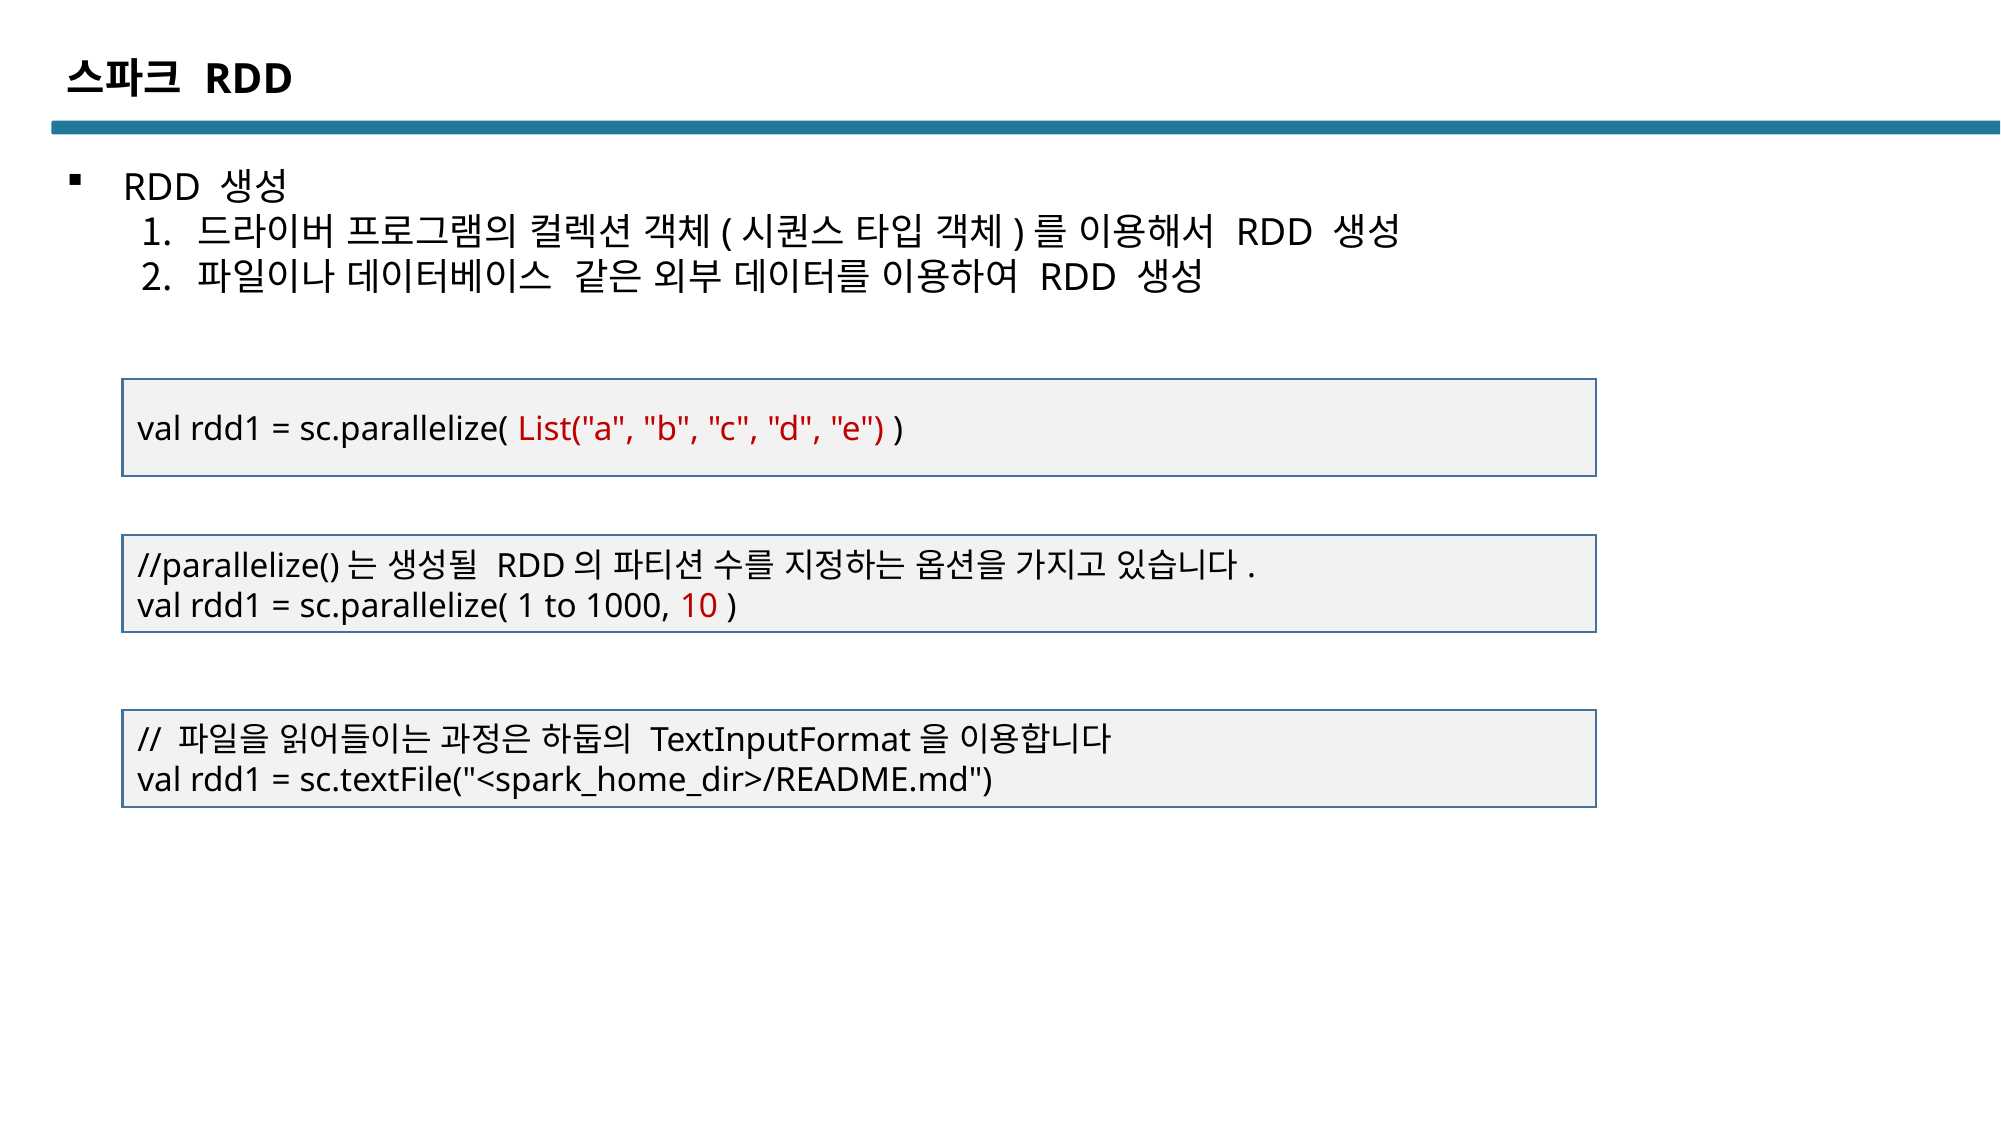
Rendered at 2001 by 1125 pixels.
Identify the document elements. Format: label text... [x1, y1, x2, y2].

text_box 스파크 RDD [51, 50, 1238, 121]
text_box //parallelize()는 생성될 RDD의 파티션 수를 지정하는 옵션을 가지고 있습니다. val rdd1 = sc.parallelize( 1 to 1000, 10 ) [121, 534, 1597, 633]
text_box // 파일을 읽어들이는 과정은 하둡의 TextInputFormat을 이용합니다 val rdd1 = sc.textFile("<spark_home_dir>/README.md") [121, 709, 1597, 808]
text_box val rdd1 = sc.parallelize( List("a", "b", "c", "d", "e") ) [121, 378, 1597, 477]
text_box RDD 생성 드라이버 프로그램의 컬렉션 객체(시퀀스 타입 객체)를 이용해서 RDD 생성 파일이나 데이터베이스 같은 외부 데이터를 이용하여 RDD 생성 [51, 155, 1917, 350]
